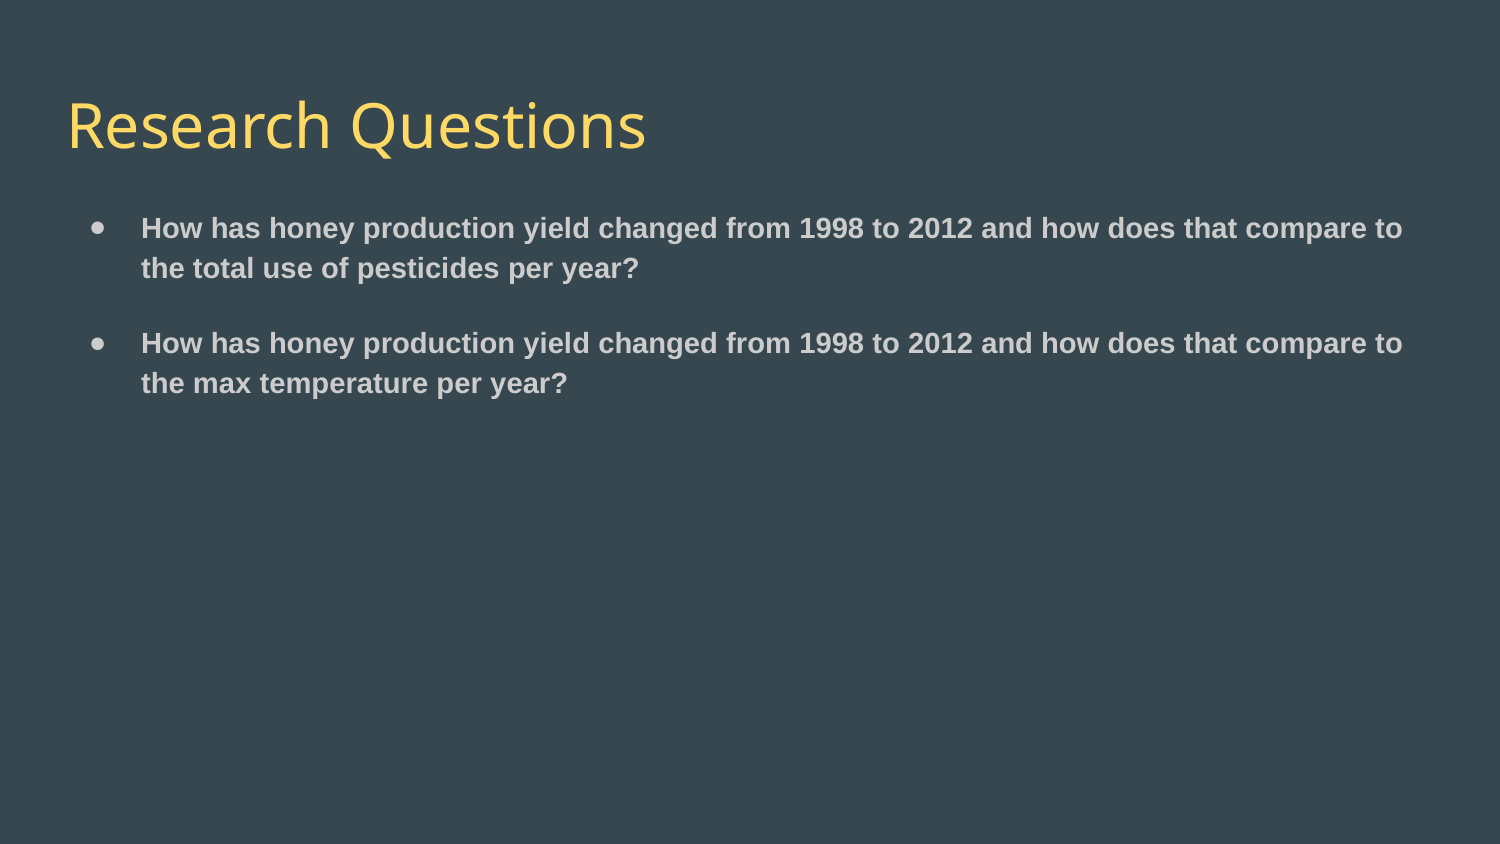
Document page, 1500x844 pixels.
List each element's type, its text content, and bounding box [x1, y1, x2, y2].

title Research Questions [51, 71, 1449, 166]
list How has honey production yield changed from 1998 to 2012 and how does that compare to the total use of pesticides per year? How has honey production yield changed from 1998 to 2012 and how does that compare to the max temperature per year? [51, 189, 1449, 750]
